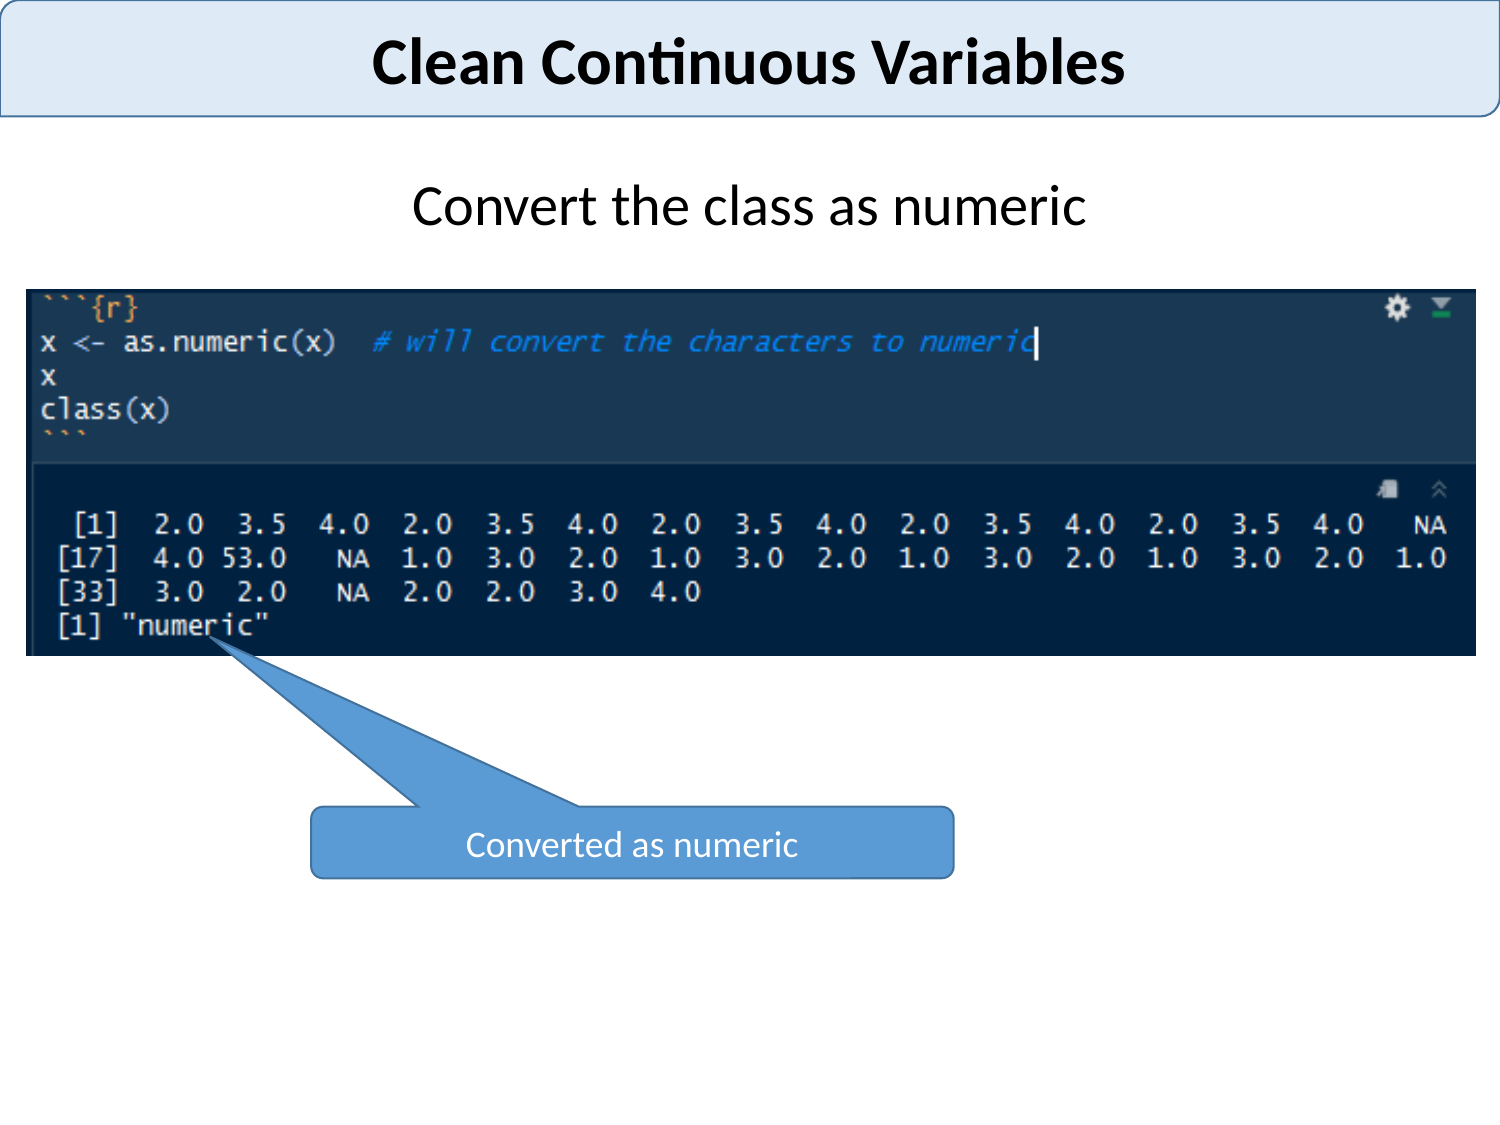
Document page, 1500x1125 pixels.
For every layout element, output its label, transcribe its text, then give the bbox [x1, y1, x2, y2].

text_box Converted as numeric [231, 656, 955, 880]
text_box Clean Continuous Variables [0, 0, 1500, 118]
picture [26, 289, 1476, 656]
text_box Convert the class as numeric [26, 160, 1474, 245]
